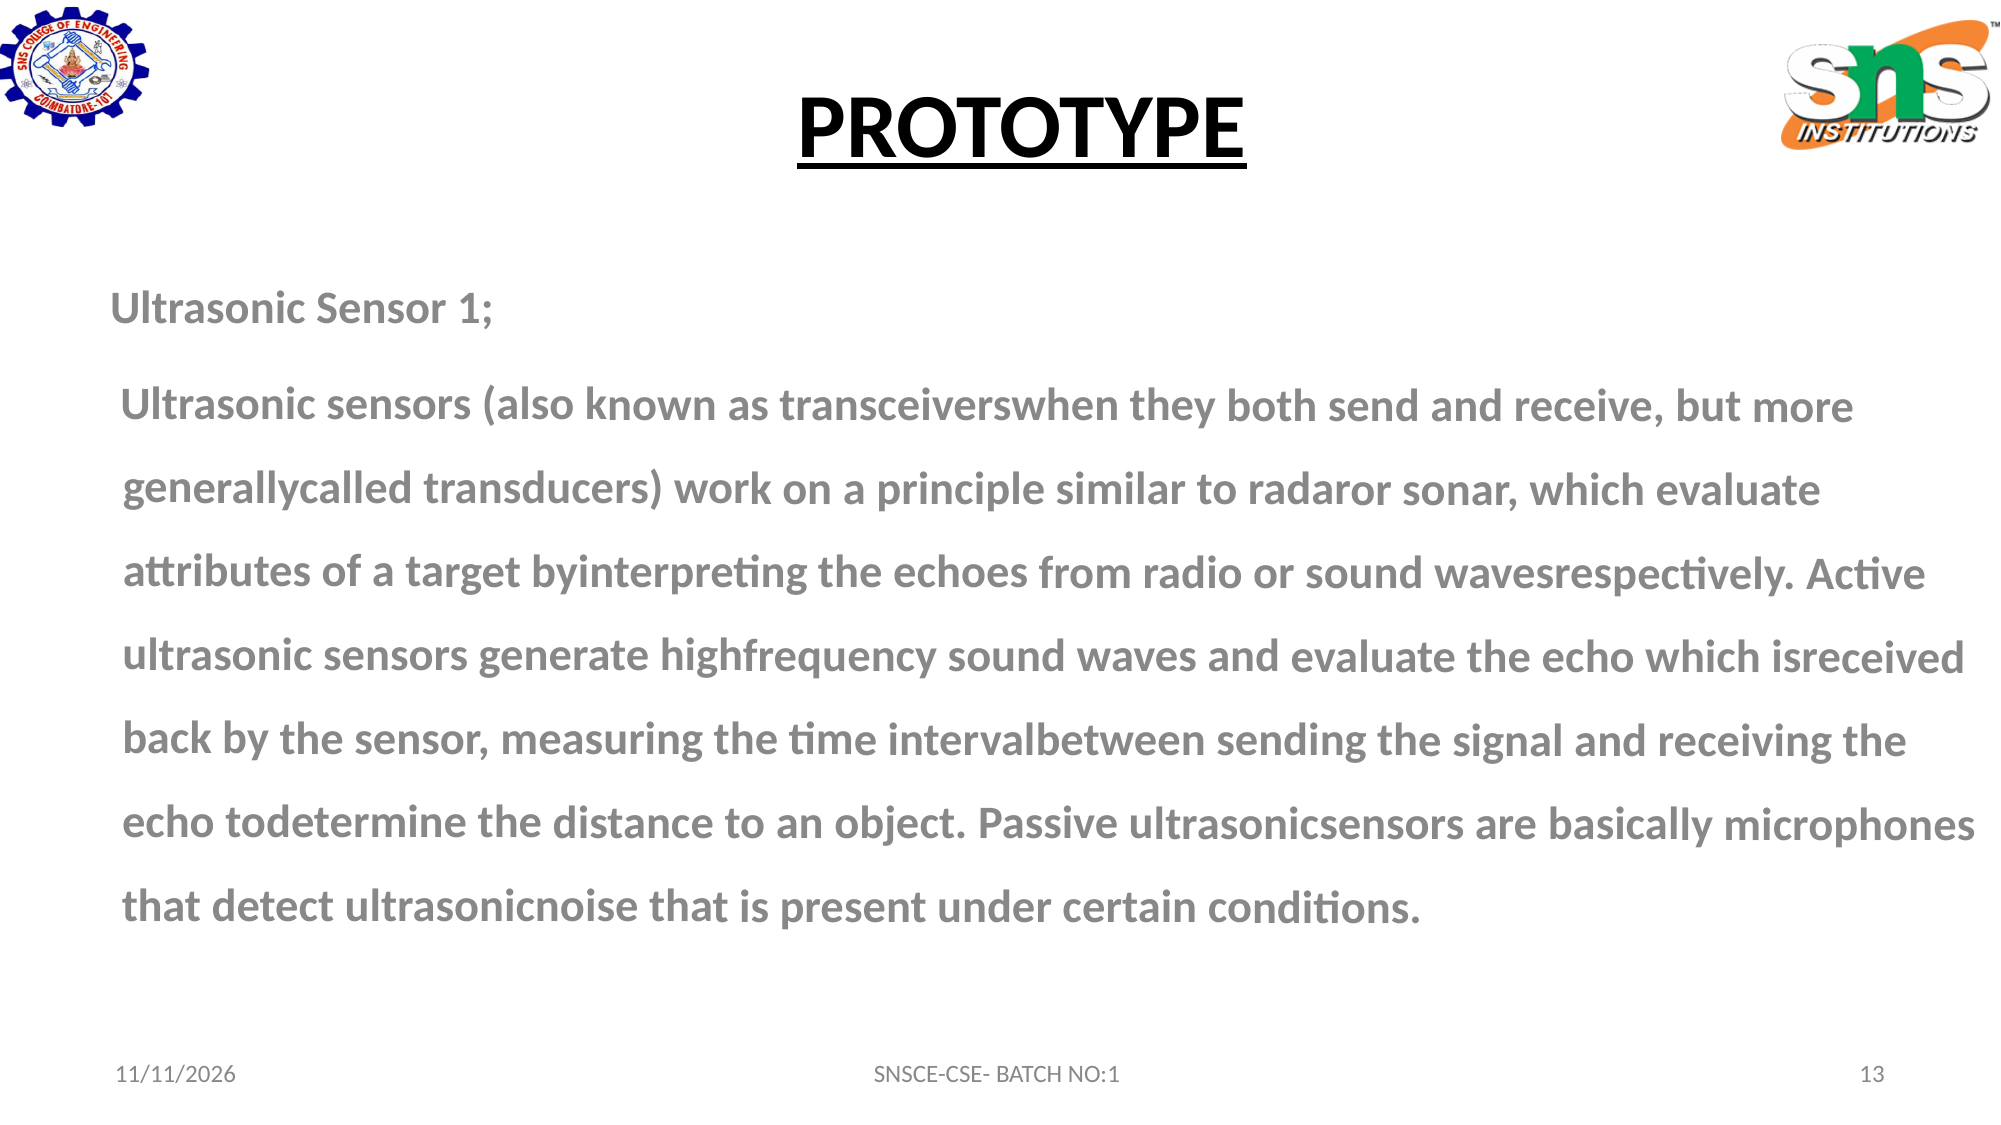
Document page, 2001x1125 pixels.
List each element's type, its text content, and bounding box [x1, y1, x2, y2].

picture [1781, 20, 2000, 150]
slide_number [99, 1042, 567, 1103]
title PROTOTYPE [172, 0, 1873, 242]
picture [0, 0, 154, 133]
slide_number 13 [1433, 1042, 1900, 1103]
subtitle Ultrasonic Sensor 1; Ultrasonic sensors (also known as transceiverswhen they both send and receive, but more generallycalled transducers) work on a principle similar to radaror sonar, which evaluate attributes of a target byinterpreting the echoes from radio or sound wavesrespectively. Active ultrasonic sensors generate highfrequency sound waves and evaluate the echo which isreceived back by the sensor, measuring the time intervalbetween sending the signal and receiving the echo todetermine the distance to an object. Passive ultrasonicsensors are basically microphones that detect ultrasonicnoise that is present under certain conditions. [36, 241, 2000, 1125]
footer SNSCE-CSE- BATCH NO:1 [683, 1042, 1317, 1103]
